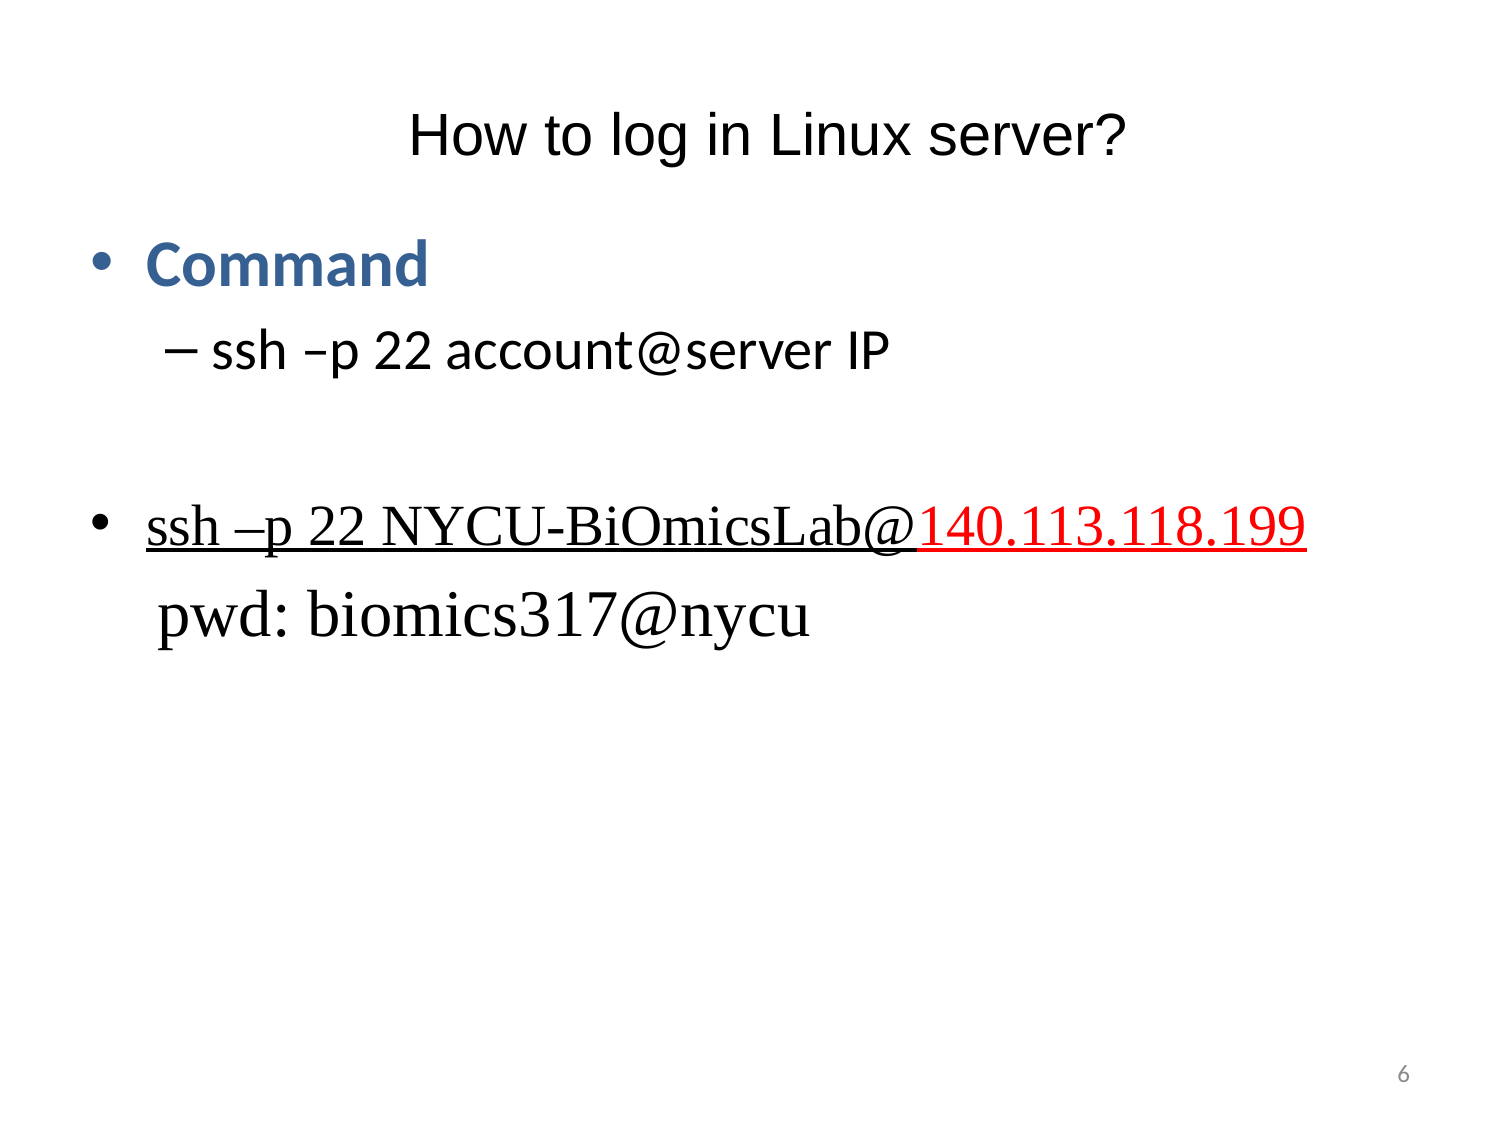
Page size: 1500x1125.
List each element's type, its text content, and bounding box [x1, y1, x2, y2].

slide_number 6 [1074, 1042, 1425, 1103]
list Command ssh –p 22 account@server IP ssh –p 22 NYCU-BiOmicsLab@140.113.118.199 pwd: biomics317@nycu [75, 212, 1438, 1013]
title How to log in Linux server? [75, 87, 1463, 175]
